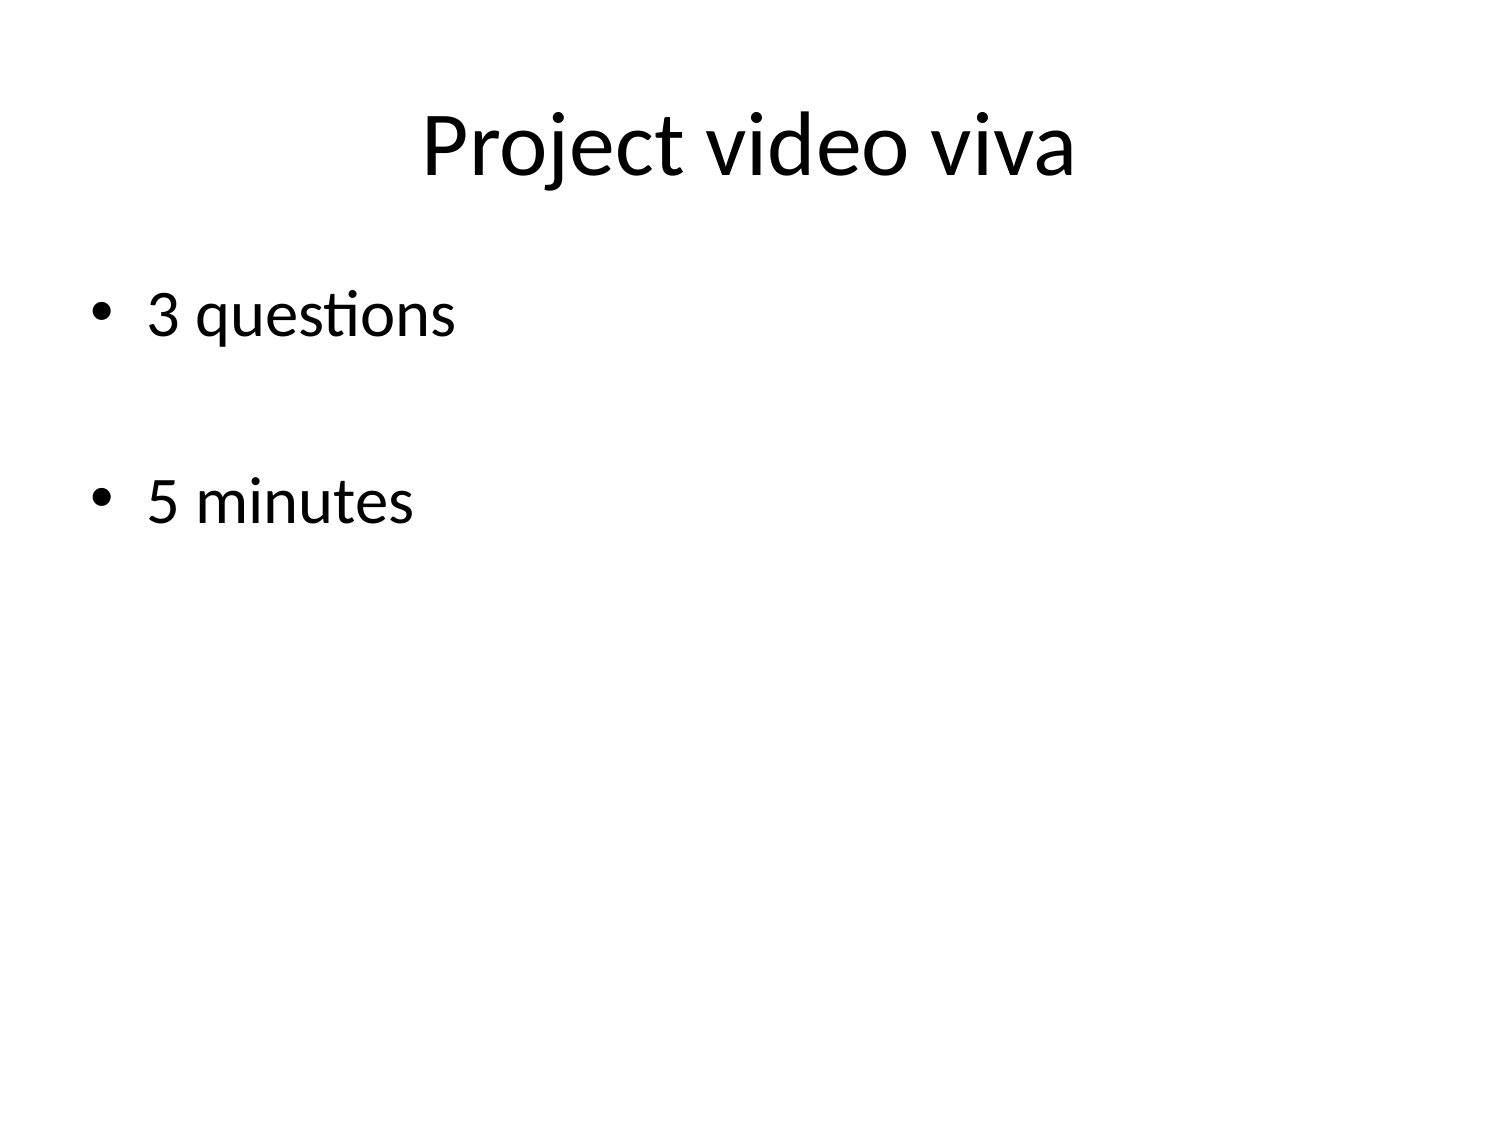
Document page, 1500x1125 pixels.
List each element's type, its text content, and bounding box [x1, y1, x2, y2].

title Project video viva [75, 45, 1425, 233]
list 3 questions 5 minutes [75, 262, 1425, 1005]
